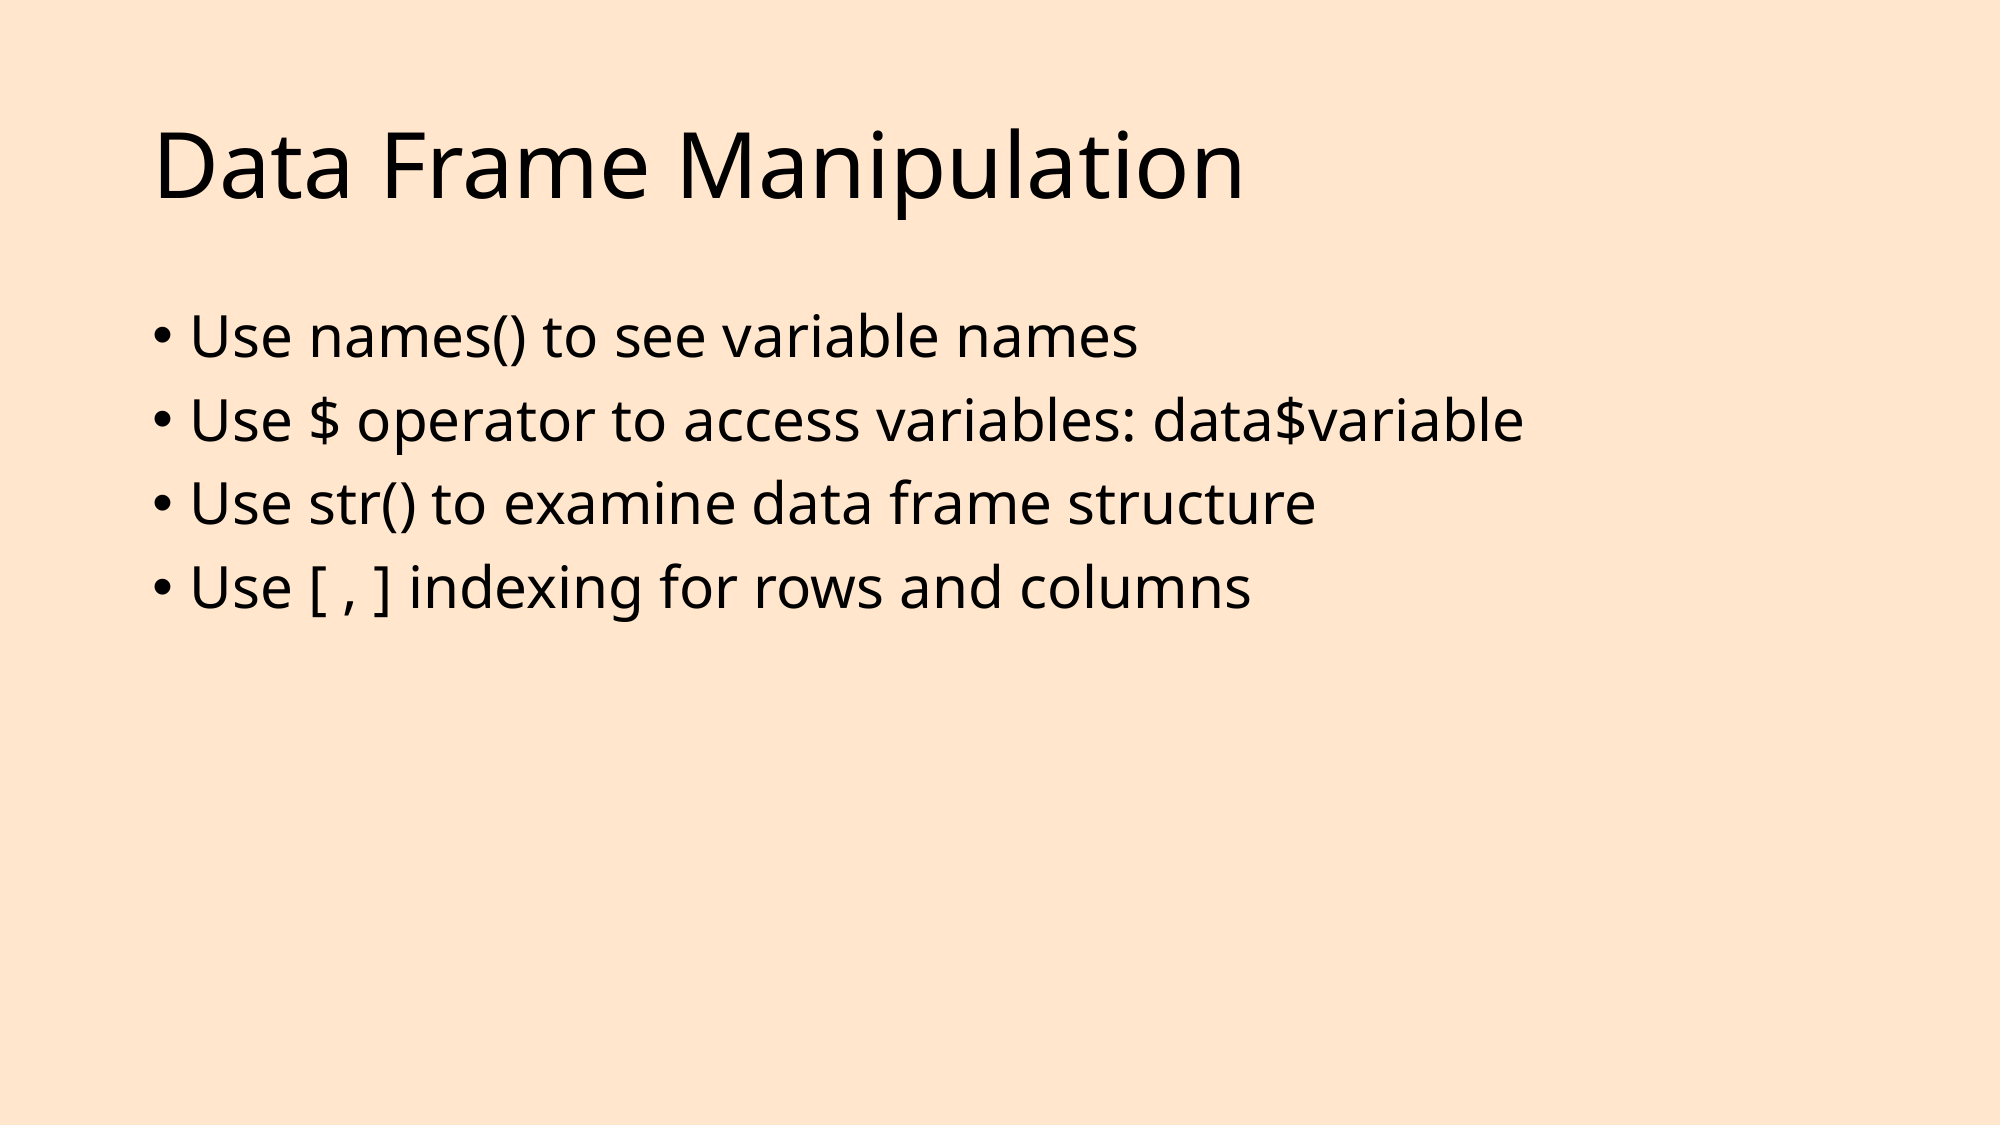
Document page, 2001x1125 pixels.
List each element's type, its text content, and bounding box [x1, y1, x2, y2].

list Use names() to see variable names Use $ operator to access variables: data$variable Use str() to examine data frame structure Use [ , ] indexing for rows and columns [137, 299, 1863, 1014]
title Data Frame Manipulation [137, 59, 1863, 278]
